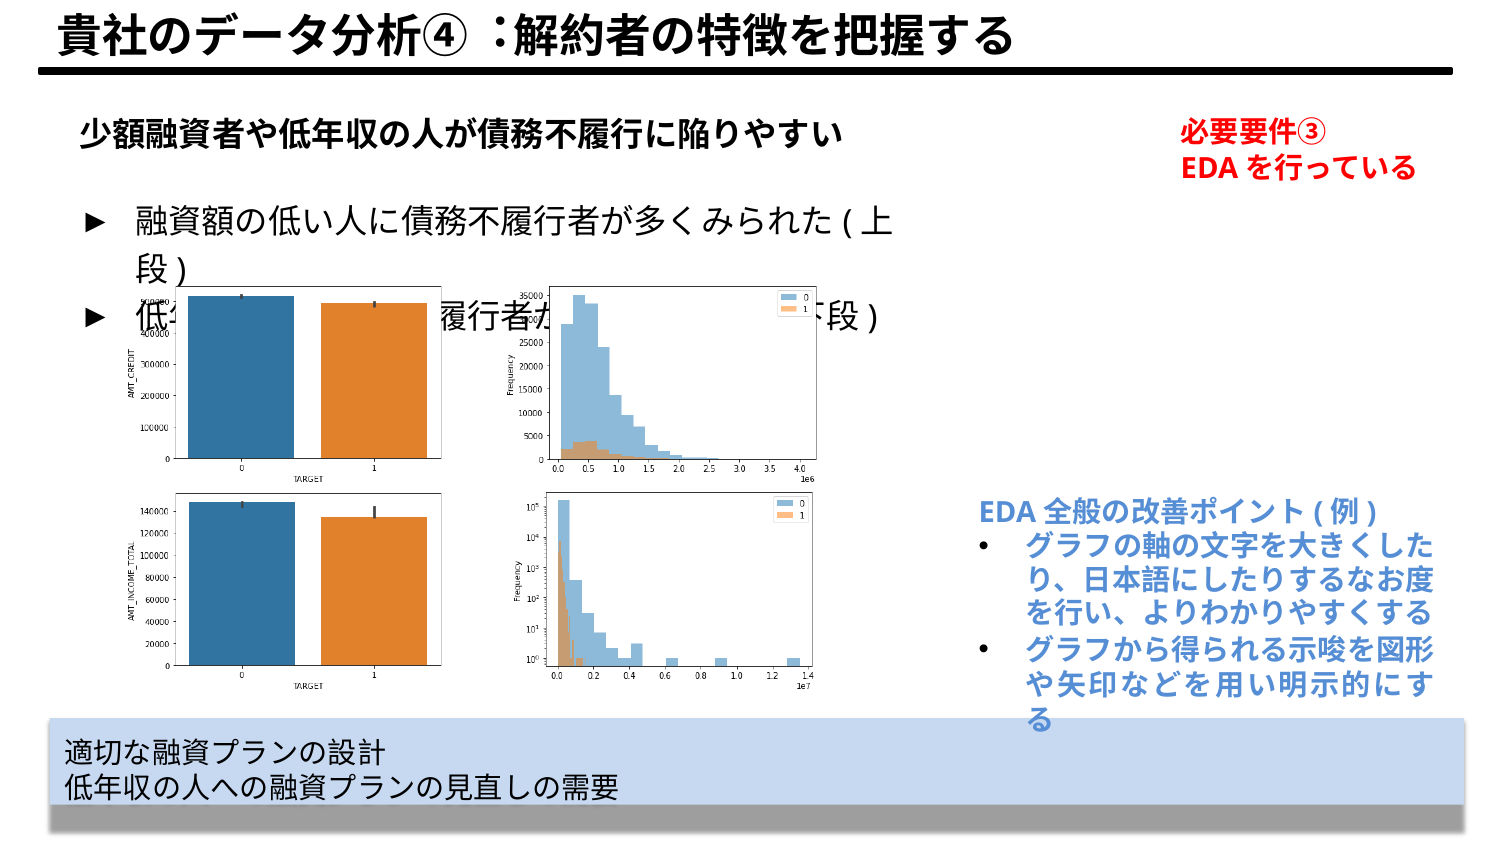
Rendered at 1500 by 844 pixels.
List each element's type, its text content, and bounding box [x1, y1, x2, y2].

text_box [39, 714, 1471, 840]
text_box 必要要件③ EDAを⾏っている [1178, 111, 1422, 185]
picture [122, 280, 445, 695]
text_box 少額融資者や低年収の⼈が債務不履⾏に陥りやすい [77, 111, 848, 154]
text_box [501, 280, 820, 695]
text_box 融資額の低い⼈に債務不履⾏者が多くみられた(上段) 低年収の⼈に債務不履⾏者が多く⾒られた(下段) [77, 191, 934, 336]
title 貴社のデータ分析④︓解約者の特徴を把握する [54, 4, 1022, 148]
text_box EDA全般の改善ポイント(例) グラフの軸の⽂字を⼤きくしたり、⽇本語にしたりするなお度を⾏い、よりわかりやすくする グラフから得られる⽰唆を図形や⽮印などを⽤い明⽰的にする [976, 490, 1436, 712]
